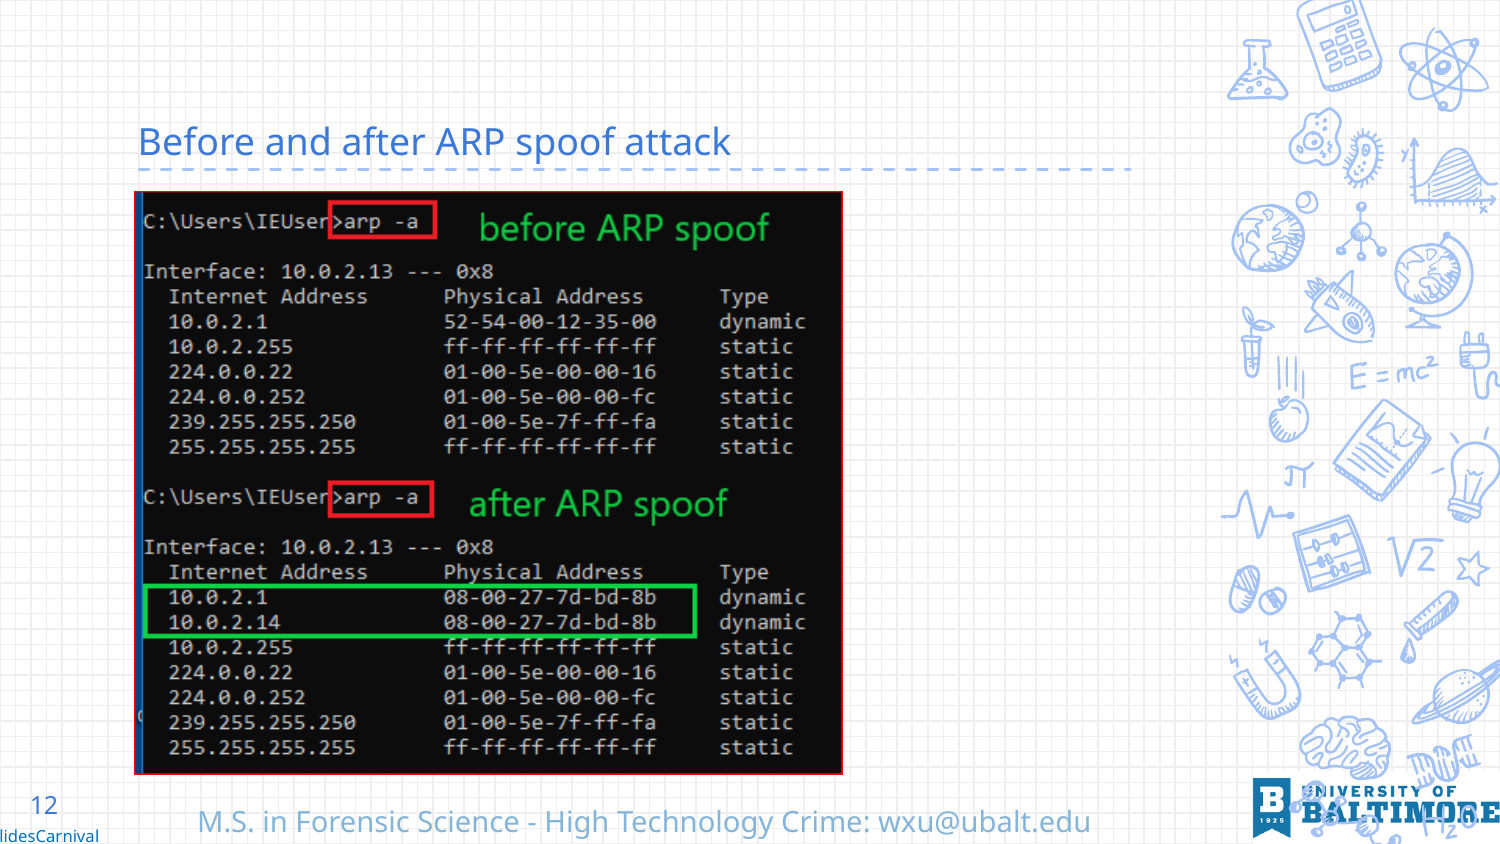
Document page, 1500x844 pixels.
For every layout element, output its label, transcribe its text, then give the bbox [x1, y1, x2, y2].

slide_number 12 [14, 774, 105, 840]
picture [134, 191, 843, 775]
title Before and after ARP spoof attack [122, 36, 1130, 178]
picture [1253, 771, 1500, 844]
picture [1316, 786, 1321, 797]
picture [1327, 813, 1336, 822]
picture [1365, 817, 1376, 833]
